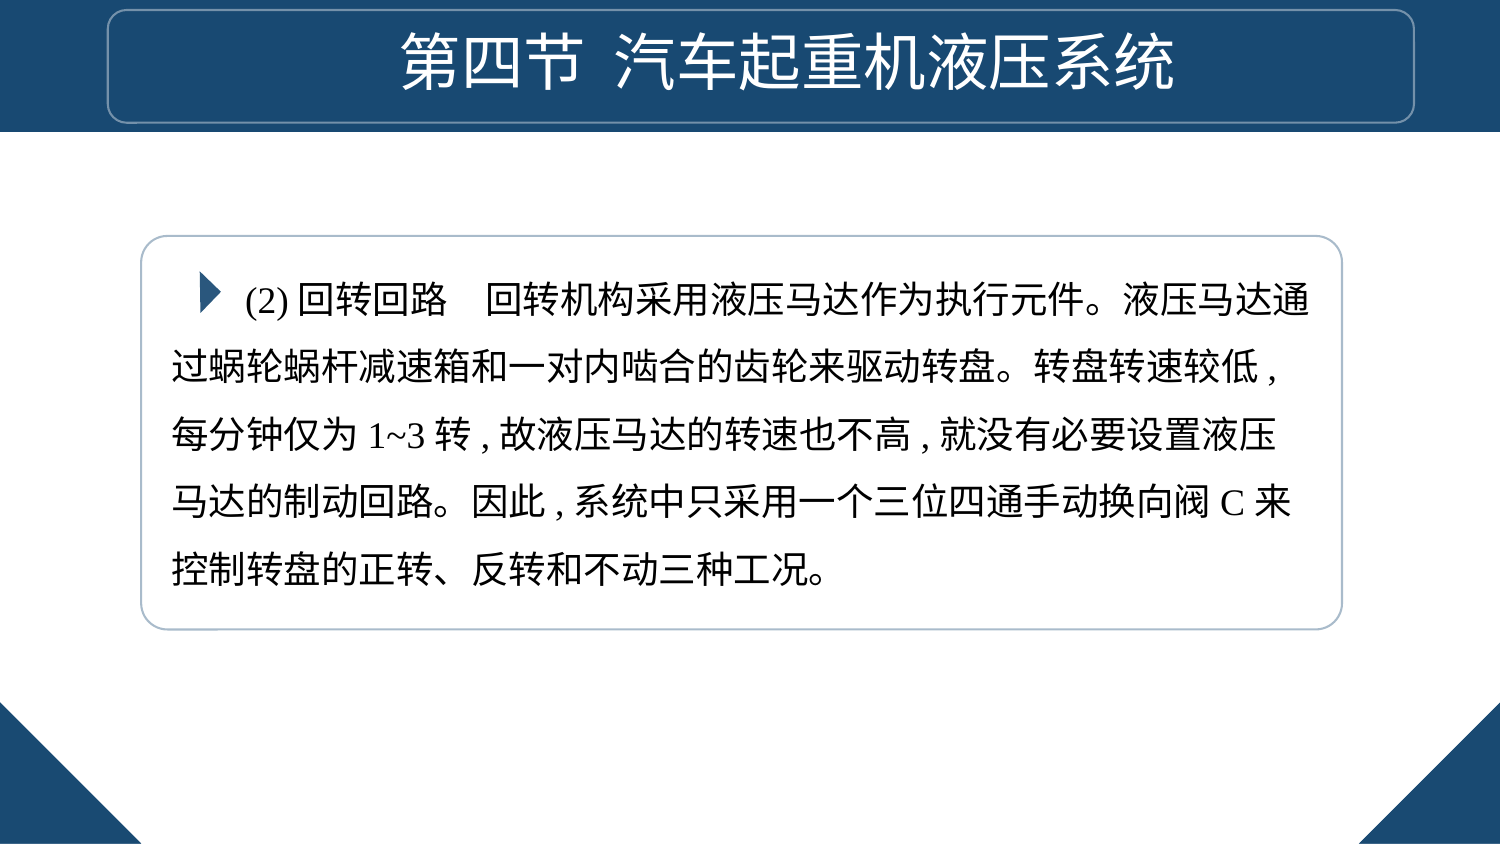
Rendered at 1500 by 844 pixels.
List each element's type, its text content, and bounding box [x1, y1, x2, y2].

text_box 第四节 汽车起重机液压系统 [161, 15, 1414, 106]
text_box [0, 700, 144, 844]
text_box [140, 234, 1344, 631]
text_box [106, 8, 1416, 124]
text_box [1357, 701, 1500, 844]
text_box (2)回转回路 回转机构采用液压马达作为执行元件。液压马达通过蜗轮蜗杆减速箱和一对内啮合的齿轮来驱动转盘。转盘转速较低,每分钟仅为1~3转,故液压马达的转速也不高,就没有必要设置液压马达的制动回路。因此,系统中只采用一个三位四通手动换向阀C来控制转盘的正转、反转和不动三种工况。 [156, 245, 1327, 599]
